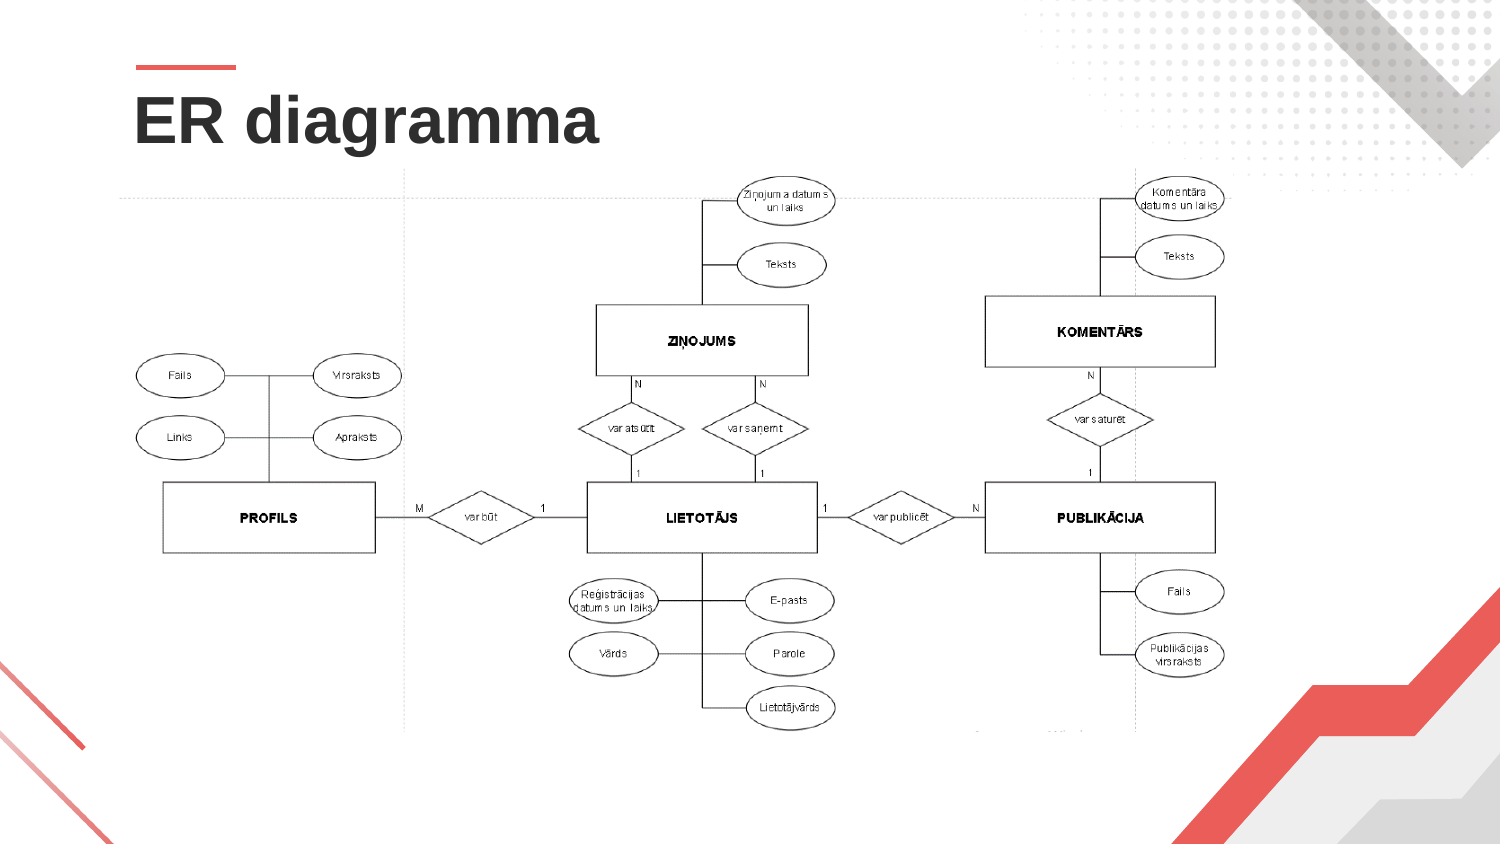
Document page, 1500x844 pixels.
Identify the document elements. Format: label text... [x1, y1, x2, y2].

picture [0, 168, 1233, 844]
title ER diagramma [118, 61, 1382, 156]
